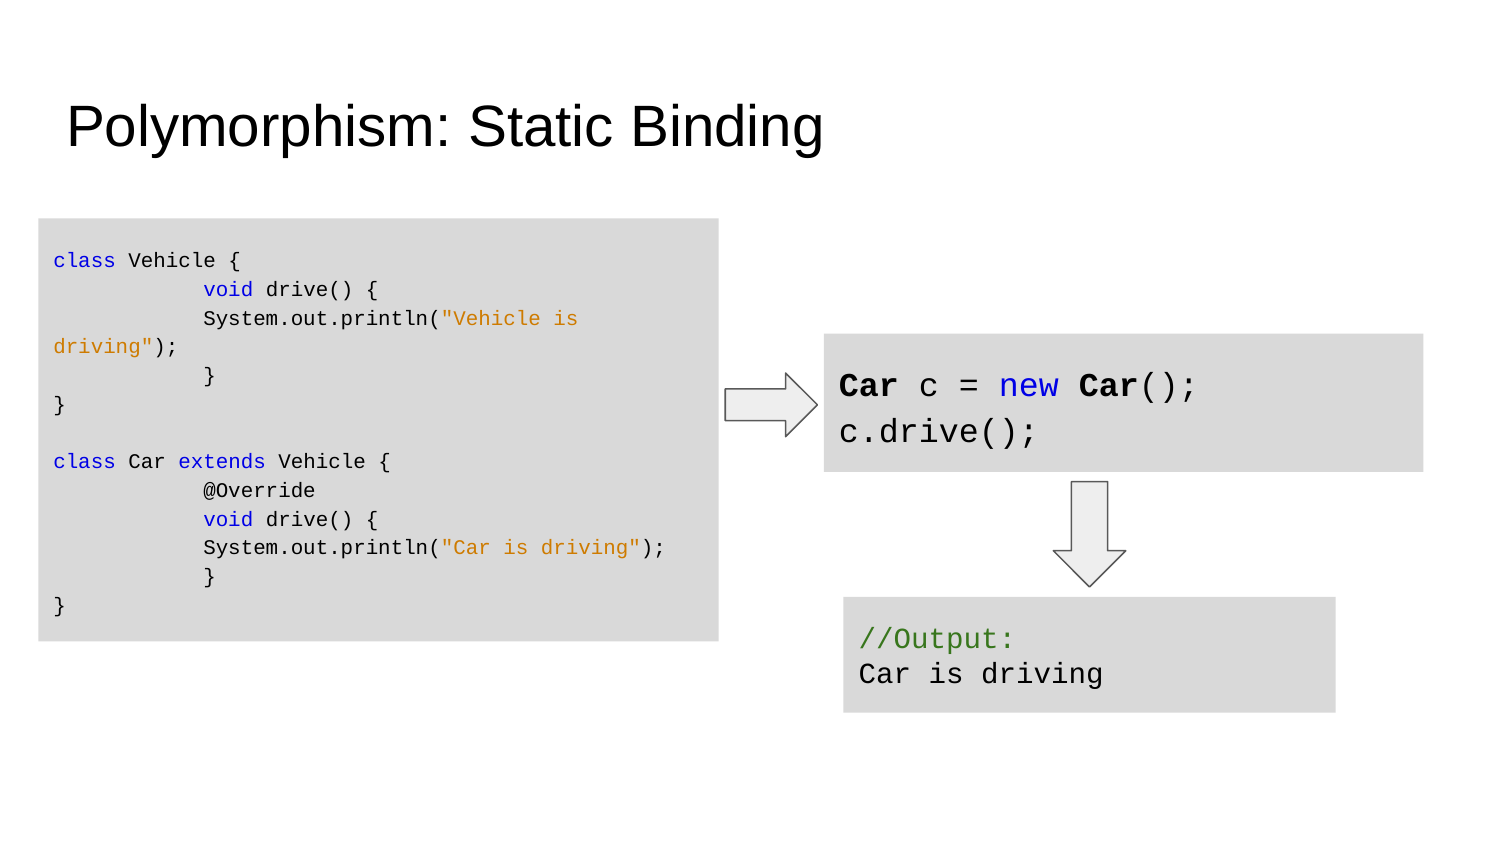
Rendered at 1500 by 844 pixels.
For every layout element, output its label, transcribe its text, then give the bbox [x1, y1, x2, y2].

title Polymorphism: Static Binding [51, 72, 1449, 167]
text_box [1053, 481, 1126, 587]
text_box Car c = new Car(); c.drive(); [823, 333, 1424, 472]
text_box class Vehicle { void drive() { System.out.println("Vehicle is driving"); } } class Car extends Vehicle { @Override void drive() { System.out.println("Car is driving"); } } [38, 218, 719, 642]
text_box [725, 373, 818, 437]
text_box //Output: Car is driving [843, 596, 1336, 713]
